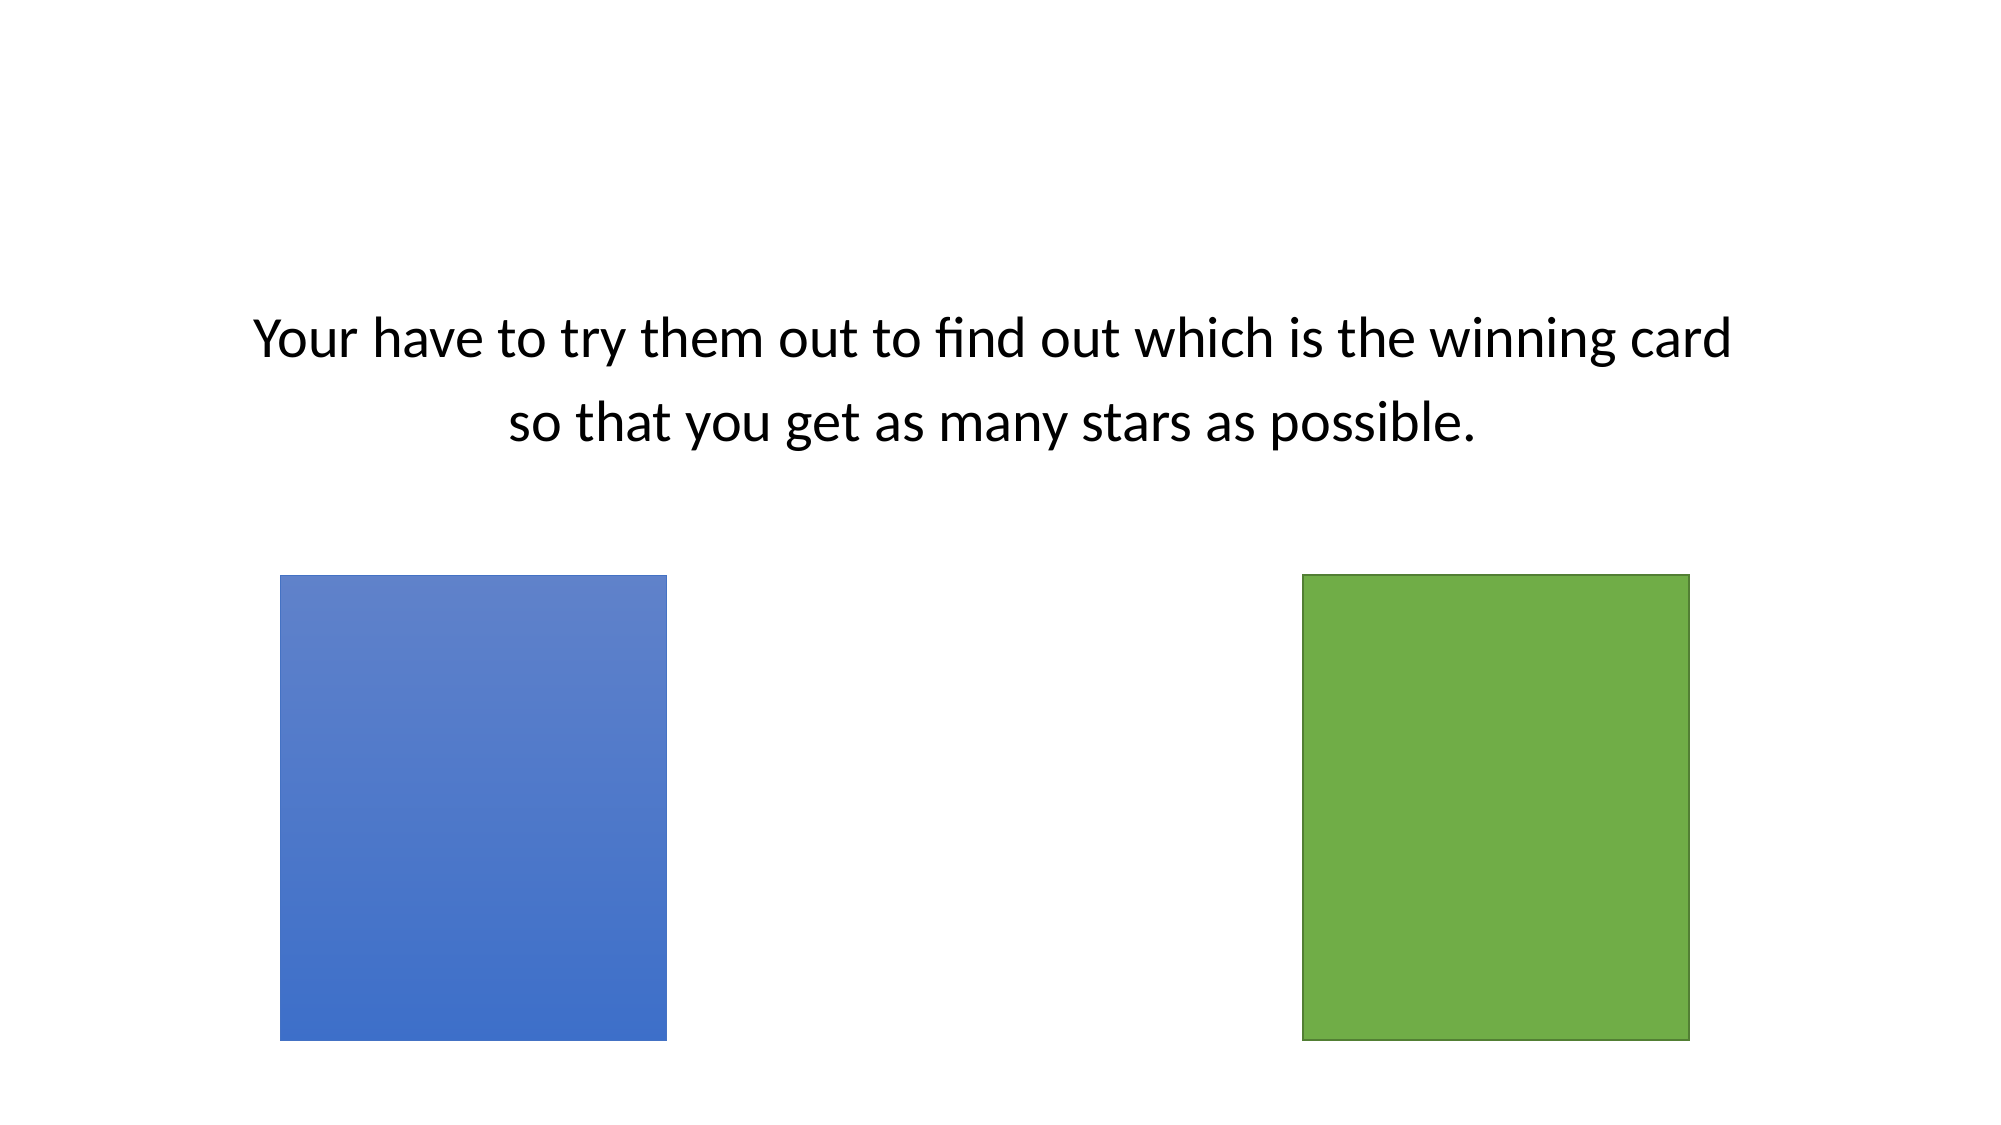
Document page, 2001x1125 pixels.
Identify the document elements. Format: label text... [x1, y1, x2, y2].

text_box [1302, 574, 1690, 1041]
text_box [280, 575, 667, 1041]
list Your have to try them out to find out which is the winning card so that you get as many stars as possible. [137, 299, 1863, 1014]
